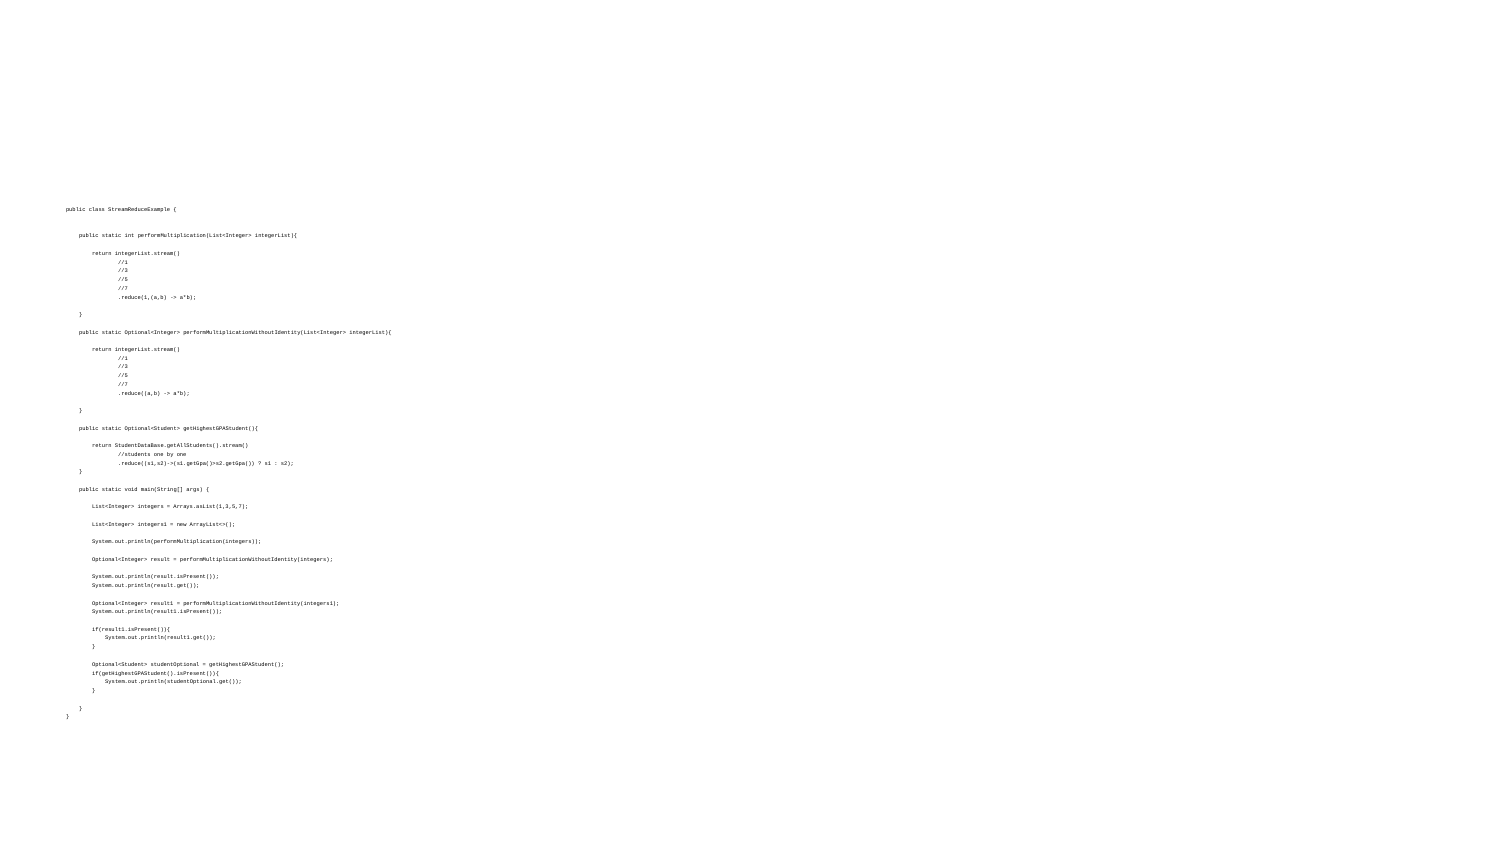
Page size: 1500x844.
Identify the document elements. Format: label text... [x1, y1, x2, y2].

list public class StreamReduceExample { public static int performMultiplication(List<Integer> integerList){ return integerList.stream() //1 //3 //5 //7 .reduce(1,(a,b) -> a*b); } public static Optional<Integer> performMultiplicationWithoutIdentity(List<Integer> integerList){ return integerList.stream() //1 //3 //5 //7 .reduce((a,b) -> a*b); } public static Optional<Student> getHighestGPAStudent(){ return StudentDataBase.getAllStudents().stream() //students one by one .reduce((s1,s2)->(s1.getGpa()>s2.getGpa()) ? s1 : s2); } public static void main(String[] args) { List<Integer> integers = Arrays.asList(1,3,5,7); List<Integer> integers1 = new ArrayList<>(); System.out.println(performMultiplication(integers)); Optional<Integer> result = performMultiplicationWithoutIdentity(integers); System.out.println(result.isPresent()); System.out.println(result.get()); Optional<Integer> result1 = performMultiplicationWithoutIdentity(integers1); System.out.println(result1.isPresent()); if(result1.isPresent()){ System.out.println(result1.get()); } Optional<Student> studentOptional = getHighestGPAStudent(); if(getHighestGPAStudent().isPresent()){ System.out.println(studentOptional.get()); } } } [51, 189, 1449, 750]
